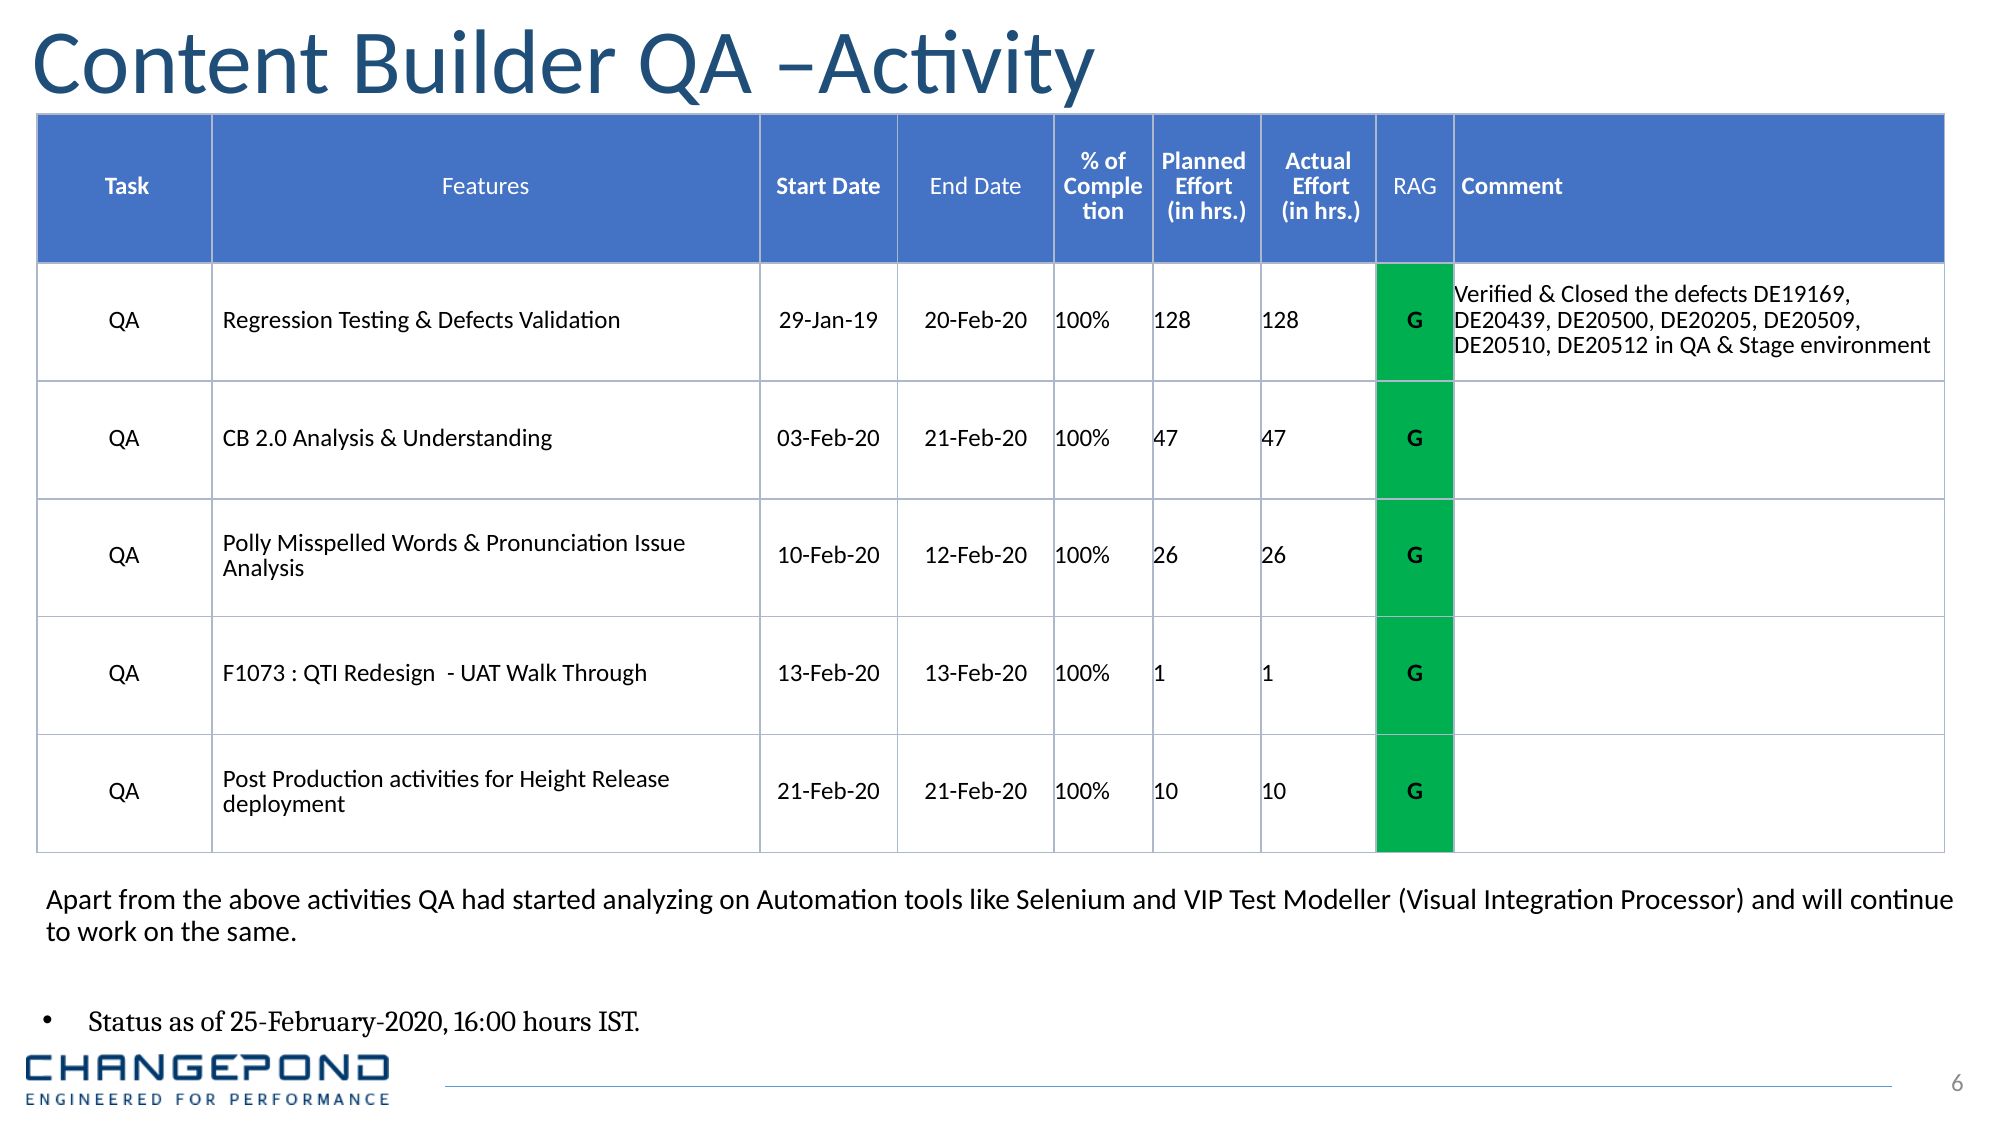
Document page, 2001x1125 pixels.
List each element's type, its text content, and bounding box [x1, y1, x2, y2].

table_cell 100% [1055, 382, 1152, 498]
table_header Task [38, 115, 211, 262]
table_cell G [1377, 382, 1453, 498]
table_cell 21-Feb-20 [898, 382, 1053, 498]
table_cell 12-Feb-20 [898, 500, 1053, 616]
table_cell 100% [1055, 617, 1152, 734]
table_cell QA [38, 617, 211, 734]
table_cell [1455, 735, 1944, 852]
table_cell Polly Misspelled Words & Pronunciation Issue Analysis [213, 500, 759, 616]
table_cell QA [38, 735, 211, 852]
table_header RAG [1377, 115, 1453, 262]
table_cell 10-Feb-20 [761, 500, 897, 616]
table_cell Post Production activities for Height Release deployment [213, 735, 759, 852]
table_cell [1455, 617, 1944, 734]
table_header % of Completion [1055, 115, 1152, 262]
table_cell 1 [1262, 617, 1375, 734]
table_cell 10 [1154, 735, 1260, 852]
text_box Apart from the above activities QA had started analyzing on Automation tools like Selenium and VIP Test Modeller (Visual Integration Processor) and will continue to work on the same. [31, 877, 1976, 975]
table_cell Verified & Closed the defects DE19169, DE20439, DE20500, DE20205, DE20509, DE20510, DE20512 in QA & Stage environment [1455, 264, 1944, 380]
slide_number 6 [1875, 1051, 1979, 1112]
table_cell 26 [1262, 500, 1375, 616]
table_cell 128 [1262, 264, 1375, 380]
text_box Status as of 25-February-2020, 16:00 hours IST. [27, 994, 1829, 1045]
table_cell 100% [1055, 735, 1152, 852]
table_cell 13-Feb-20 [761, 617, 897, 734]
table_cell 1 [1154, 617, 1260, 734]
table_cell G [1377, 264, 1453, 380]
table_cell G [1377, 500, 1453, 616]
table_header Comment [1455, 115, 1944, 262]
table_header Actual Effort (in hrs.) [1262, 115, 1375, 262]
table_cell QA [38, 500, 211, 616]
table_cell 21-Feb-20 [898, 735, 1053, 852]
picture [26, 1054, 389, 1105]
table_cell 100% [1055, 500, 1152, 616]
table_cell G [1377, 735, 1453, 852]
table_cell 47 [1154, 382, 1260, 498]
table_cell 13-Feb-20 [898, 617, 1053, 734]
table_cell G [1377, 617, 1453, 734]
table_cell 29-Jan-19 [761, 264, 897, 380]
table_header Features [213, 115, 759, 262]
table_cell 47 [1262, 382, 1375, 498]
table_cell 10 [1262, 735, 1375, 852]
table_cell 20-Feb-20 [898, 264, 1053, 380]
table_cell 03-Feb-20 [761, 382, 897, 498]
table_cell 21-Feb-20 [761, 735, 897, 852]
table_header End Date [898, 115, 1053, 262]
table_cell 100% [1055, 264, 1152, 380]
table_cell 128 [1154, 264, 1260, 380]
table_header Planned Effort (in hrs.) [1154, 115, 1260, 262]
table_cell QA [38, 382, 211, 498]
table_cell [1455, 382, 1944, 498]
table_cell Regression Testing & Defects Validation [213, 264, 759, 380]
table_cell 26 [1154, 500, 1260, 616]
table_header Start Date [761, 115, 897, 262]
table_cell QA [38, 264, 211, 380]
table_cell F1073 : QTI Redesign - UAT Walk Through [213, 617, 759, 734]
table_cell CB 2.0 Analysis & Understanding [213, 382, 759, 498]
text_box Content Builder QA –Activity [17, 6, 1967, 128]
table_cell [1455, 500, 1944, 616]
